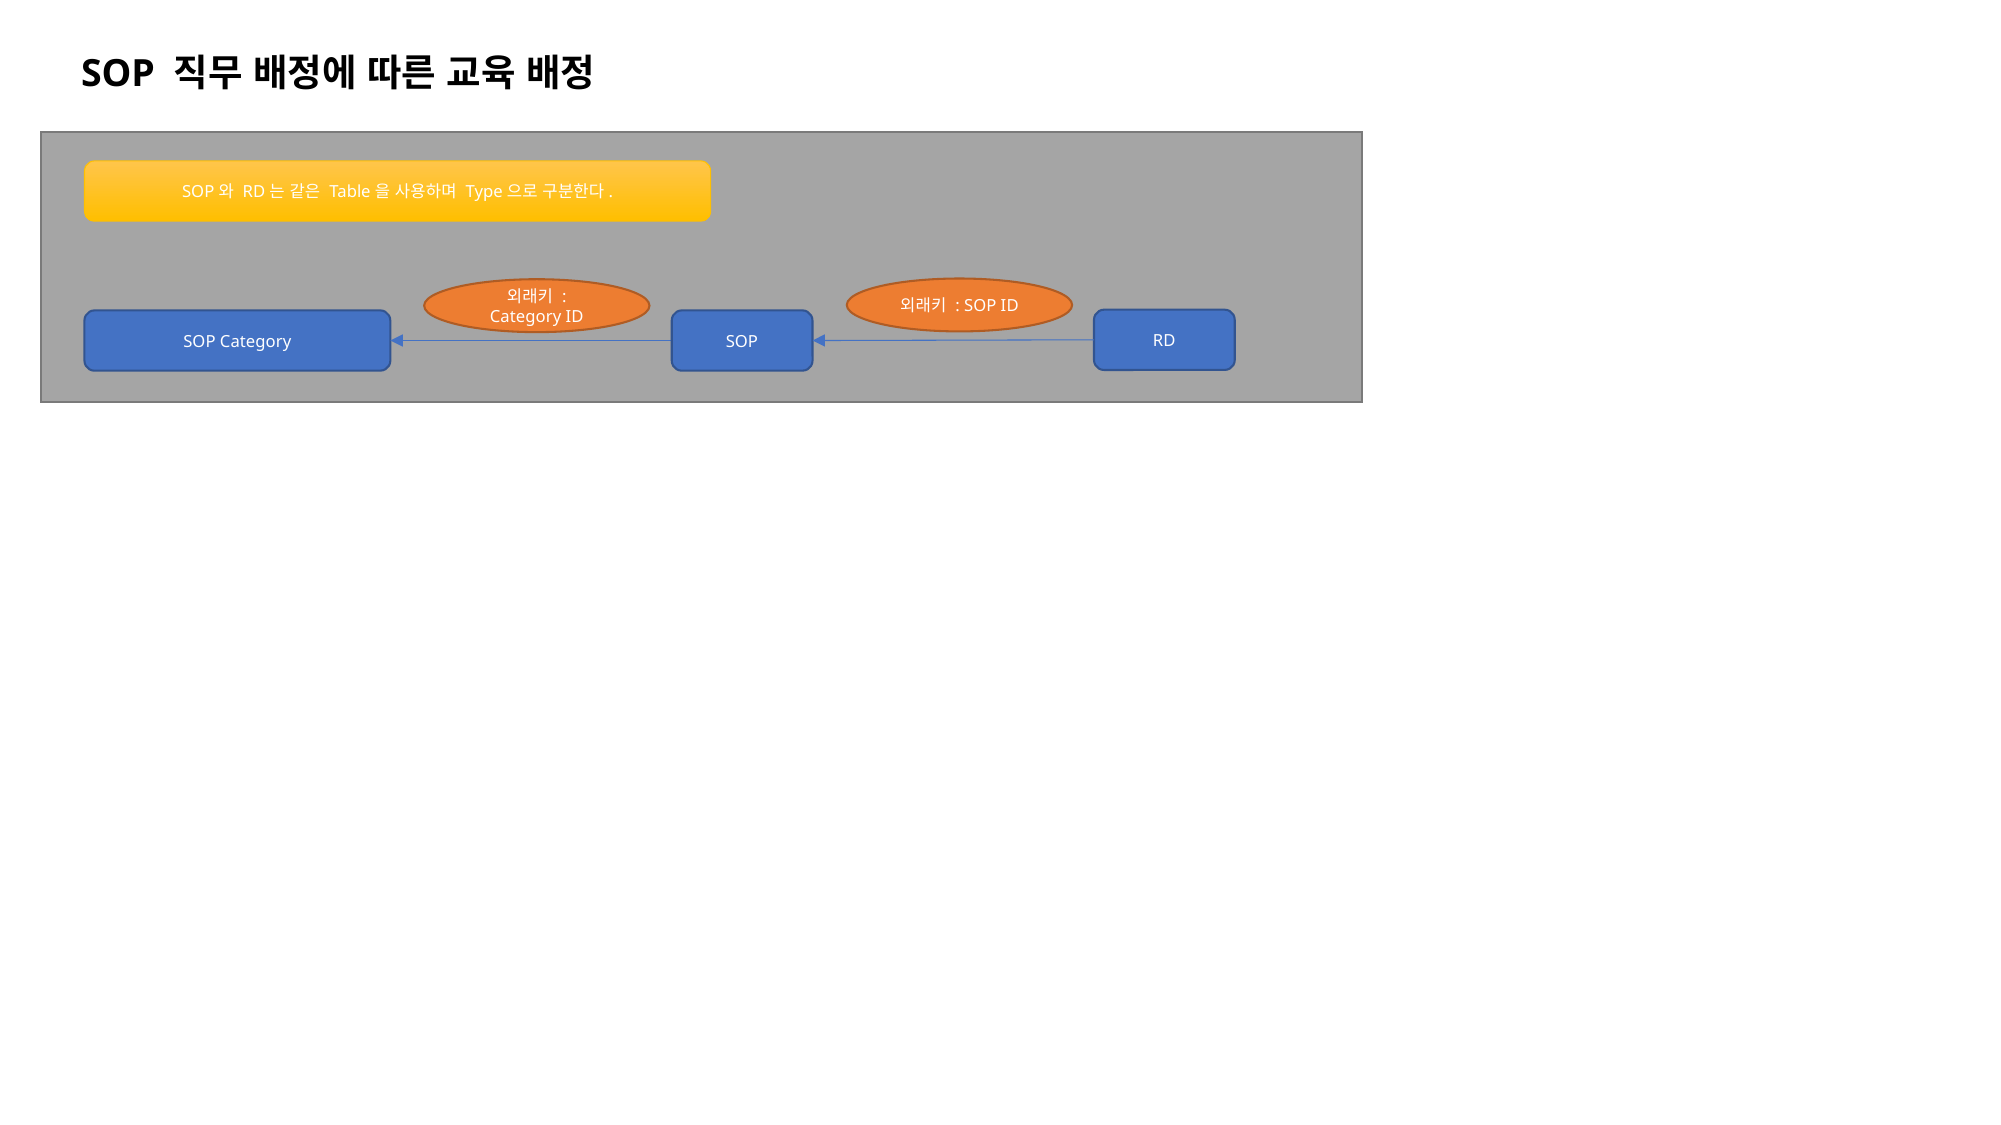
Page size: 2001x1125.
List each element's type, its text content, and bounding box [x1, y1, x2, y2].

text_box [40, 131, 1363, 403]
text_box SOP 직무 배정에 따른 교육 배정 [66, 41, 1853, 102]
text_box 외래키 : Category ID [423, 278, 651, 334]
text_box 외래키 : SOP ID [845, 277, 1074, 333]
text_box SOP와 RD는 같은 Table을 사용하며 Type으로 구분한다. [83, 160, 712, 222]
text_box RD [1092, 308, 1236, 372]
text_box SOP Category [83, 309, 392, 372]
text_box SOP [670, 309, 814, 372]
